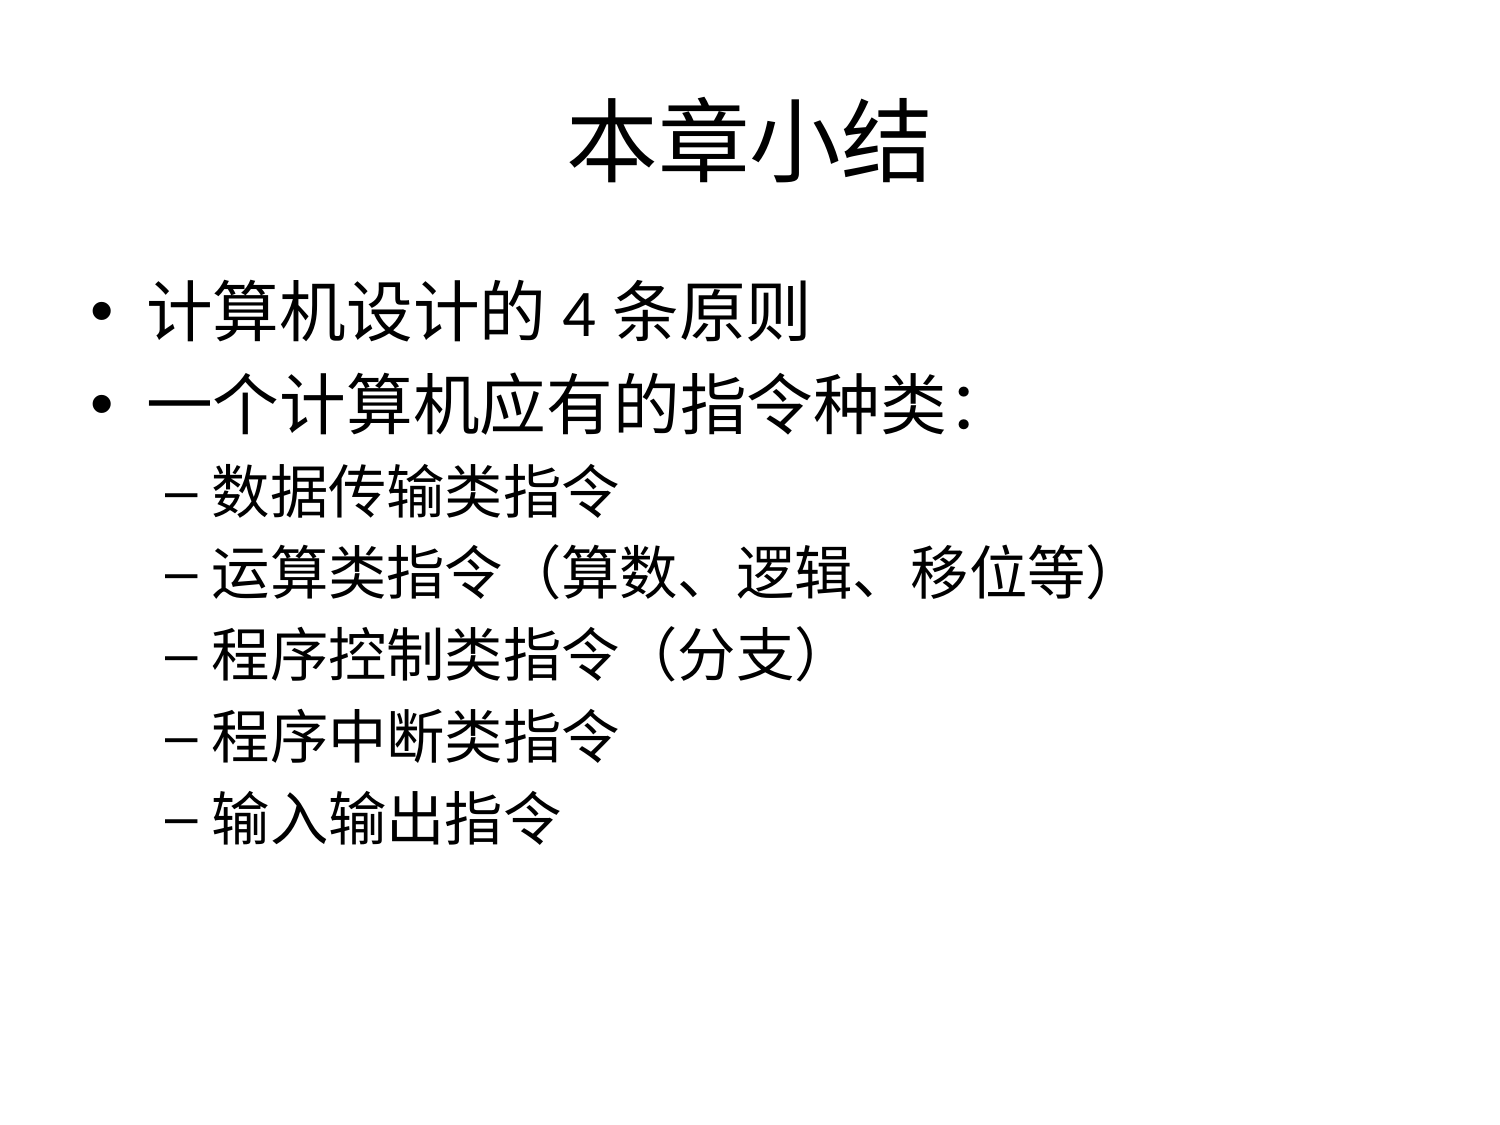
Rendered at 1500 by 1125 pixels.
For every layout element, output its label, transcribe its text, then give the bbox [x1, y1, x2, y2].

list 计算机设计的4条原则 一个计算机应有的指令种类： 数据传输类指令 运算类指令（算数、逻辑、移位等） 程序控制类指令（分支） 程序中断类指令 输入输出指令 [75, 262, 1425, 1005]
title 本章小结 [75, 45, 1425, 233]
